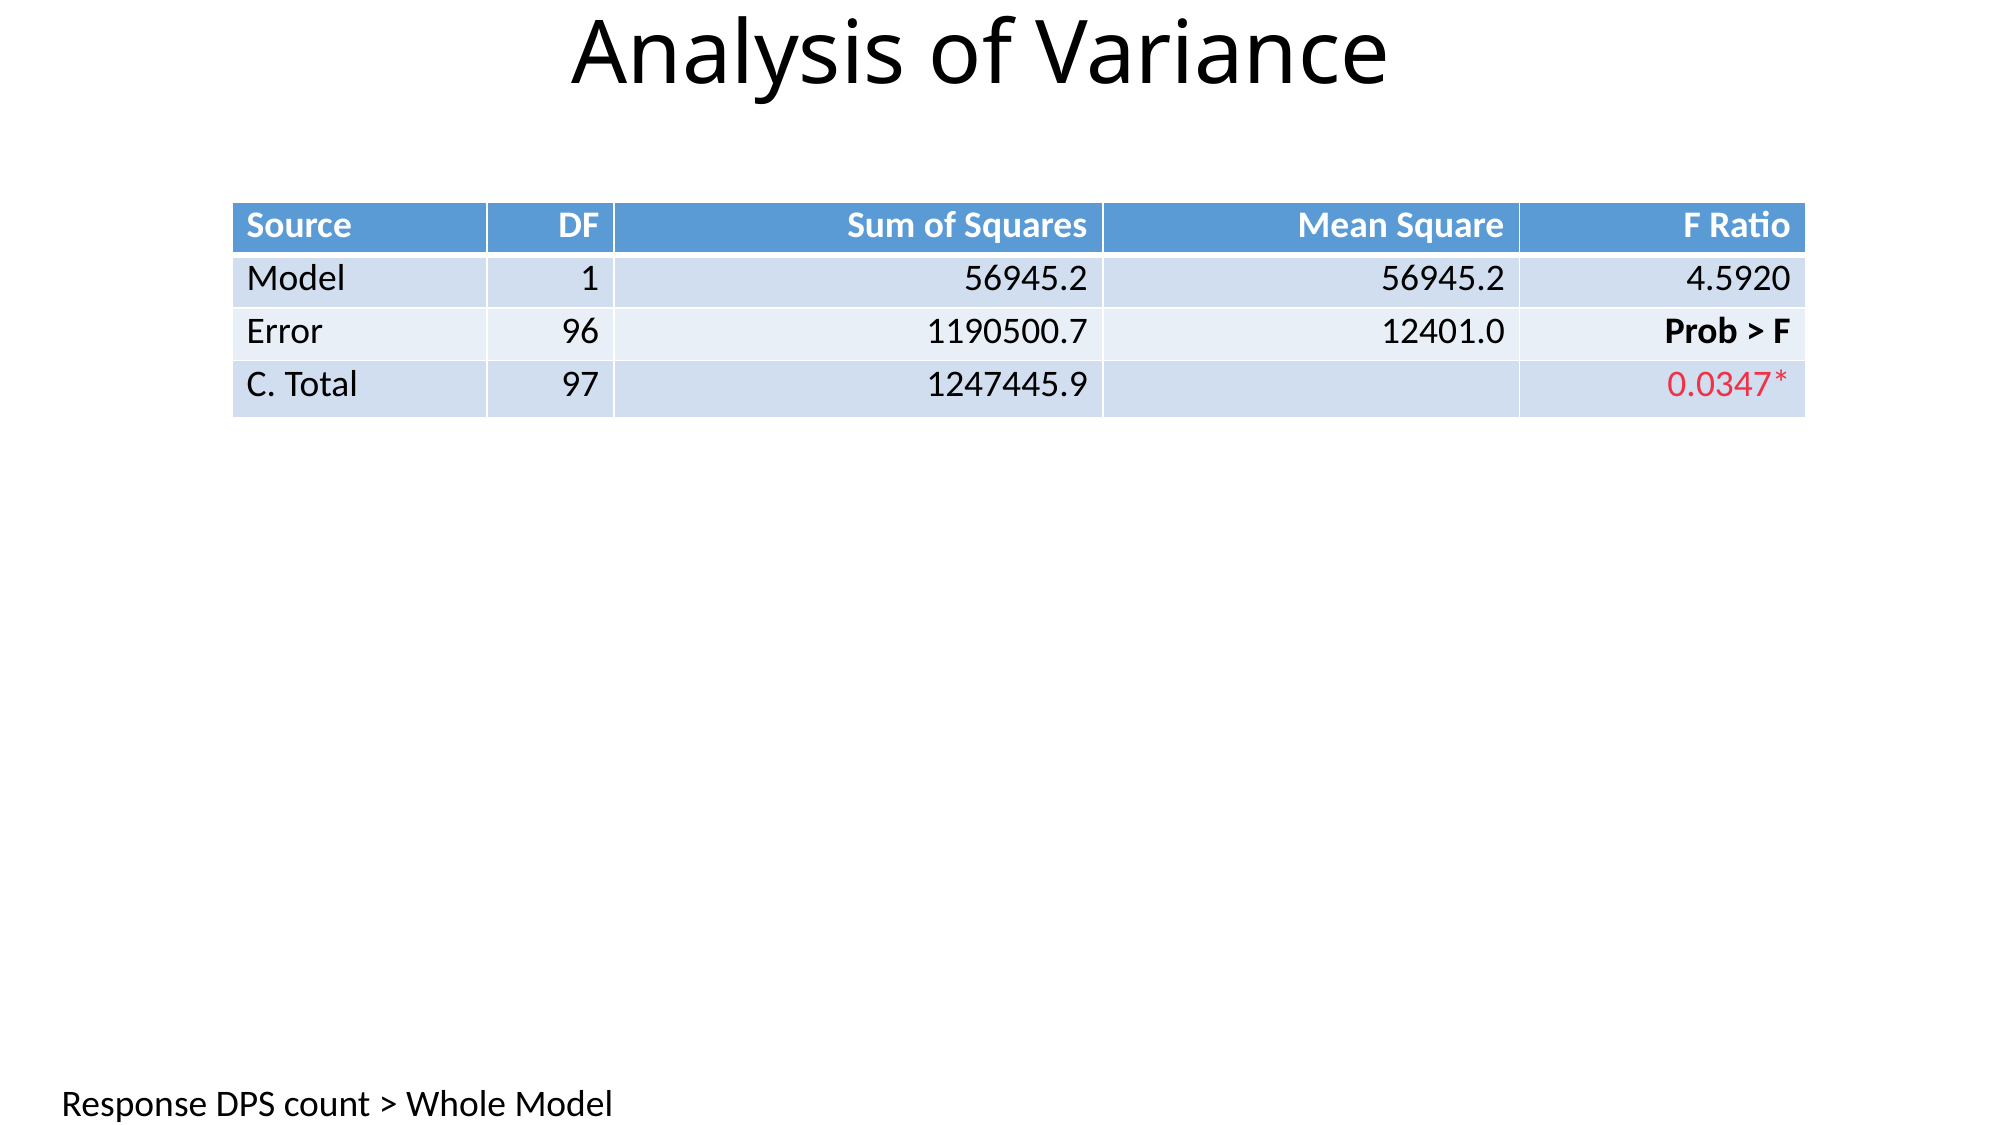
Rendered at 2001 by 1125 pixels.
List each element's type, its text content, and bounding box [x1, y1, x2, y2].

table_header F Ratio [1520, 203, 1805, 252]
table_cell C. Total [233, 361, 486, 417]
table_cell 1 [488, 258, 613, 307]
table_cell 1190500.7 [615, 309, 1102, 360]
table_cell Prob > F [1520, 309, 1805, 360]
table_cell 1247445.9 [615, 361, 1102, 417]
table_cell 12401.0 [1104, 309, 1519, 360]
table_cell 56945.2 [615, 258, 1102, 307]
table_header Sum of Squares [615, 203, 1102, 252]
table_header Source [233, 203, 486, 252]
table_header DF [488, 203, 613, 252]
text_box Response DPS count > Whole Model [61, 1079, 615, 1125]
title Analysis of Variance [0, 0, 1963, 111]
table_cell Model [233, 258, 486, 307]
table_cell 96 [488, 309, 613, 360]
table_cell 97 [488, 361, 613, 417]
table_header Mean Square [1104, 203, 1519, 252]
table_cell 56945.2 [1104, 258, 1519, 307]
table_cell 0.0347* [1520, 361, 1805, 417]
table_cell [1104, 361, 1519, 417]
table_cell Error [233, 309, 486, 360]
table_cell 4.5920 [1520, 258, 1805, 307]
